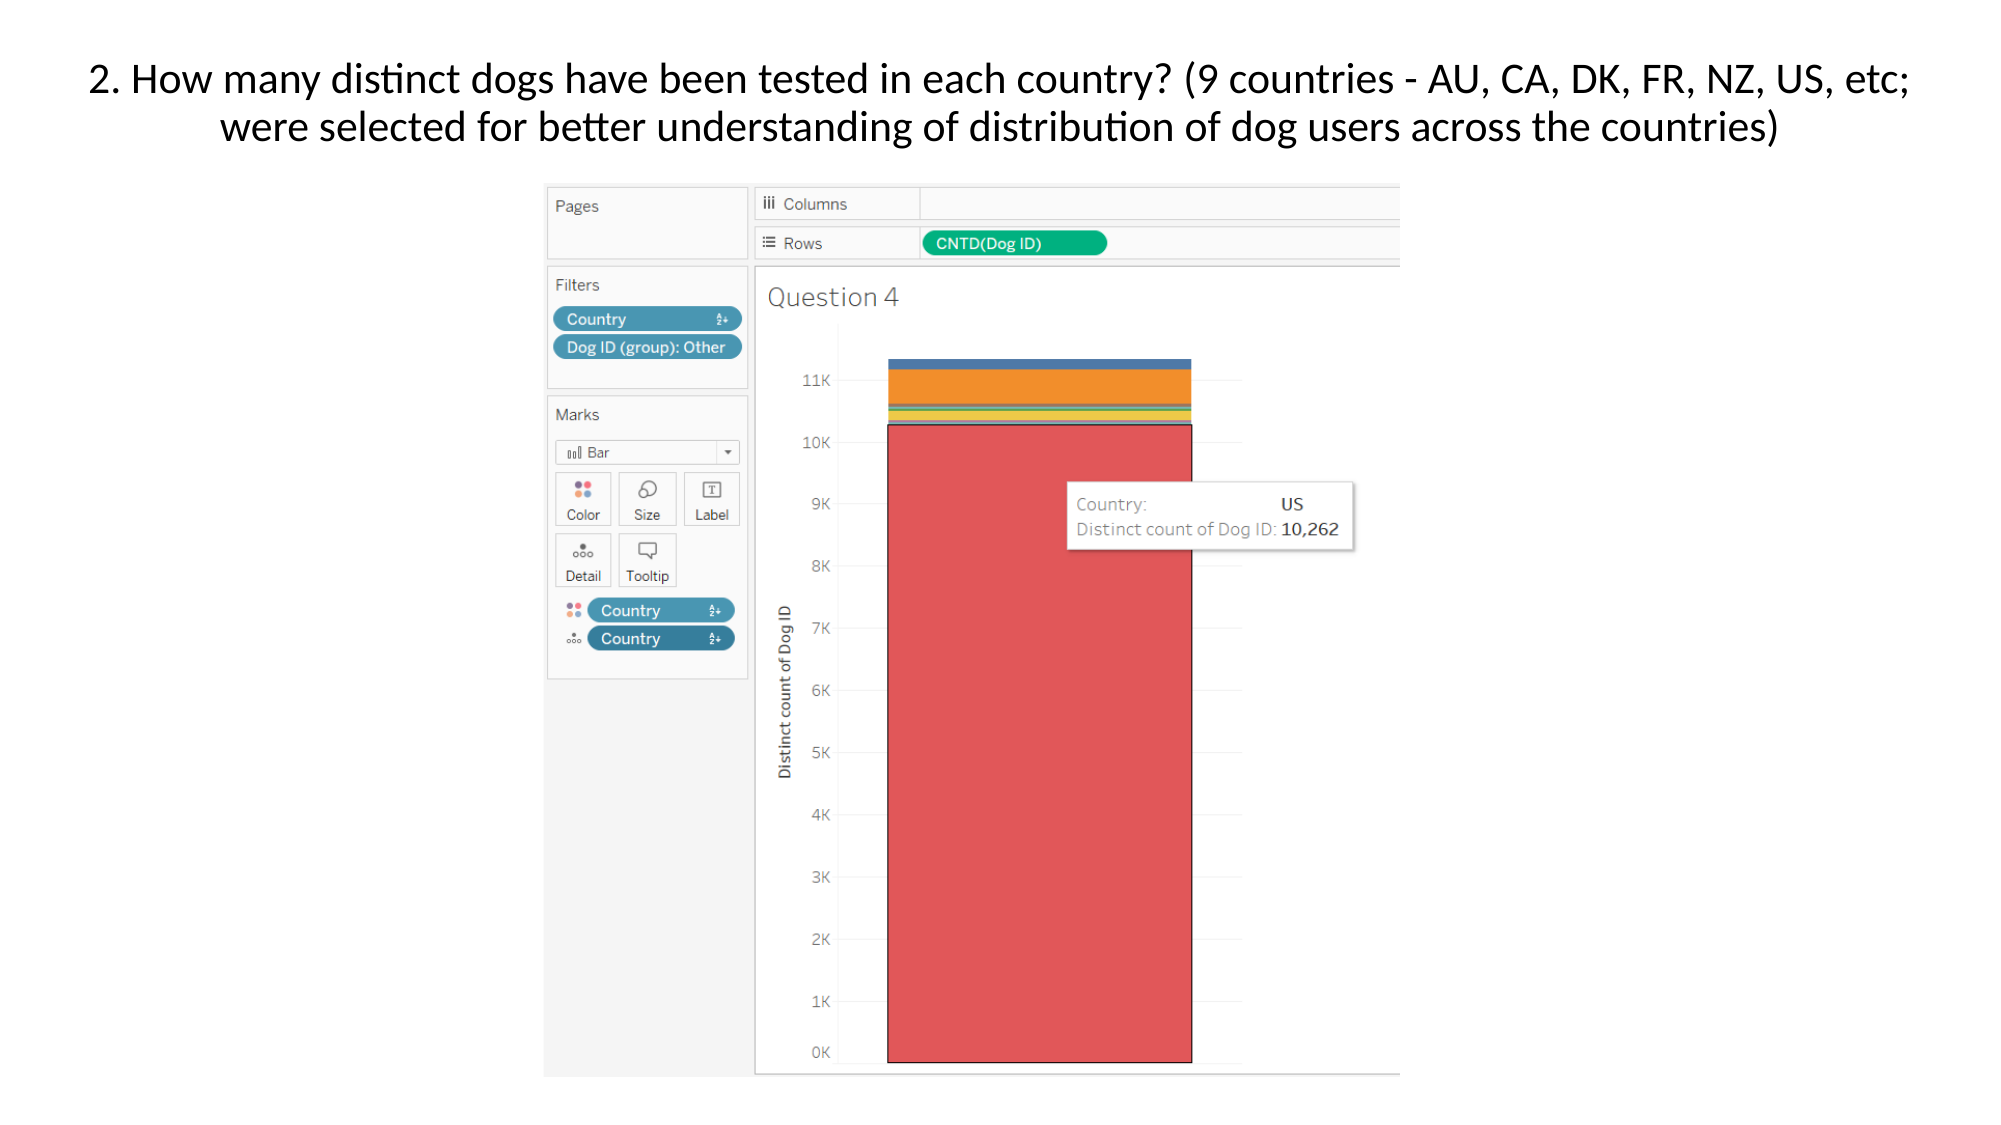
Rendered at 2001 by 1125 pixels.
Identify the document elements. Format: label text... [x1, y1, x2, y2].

text_box 2. How many distinct dogs have been tested in each country? (9 countries - AU, CA, DK, FR, NZ, US, etc; were selected for better understanding of distribution of dog users across the countries) [71, 48, 1929, 117]
picture [543, 183, 1400, 1077]
